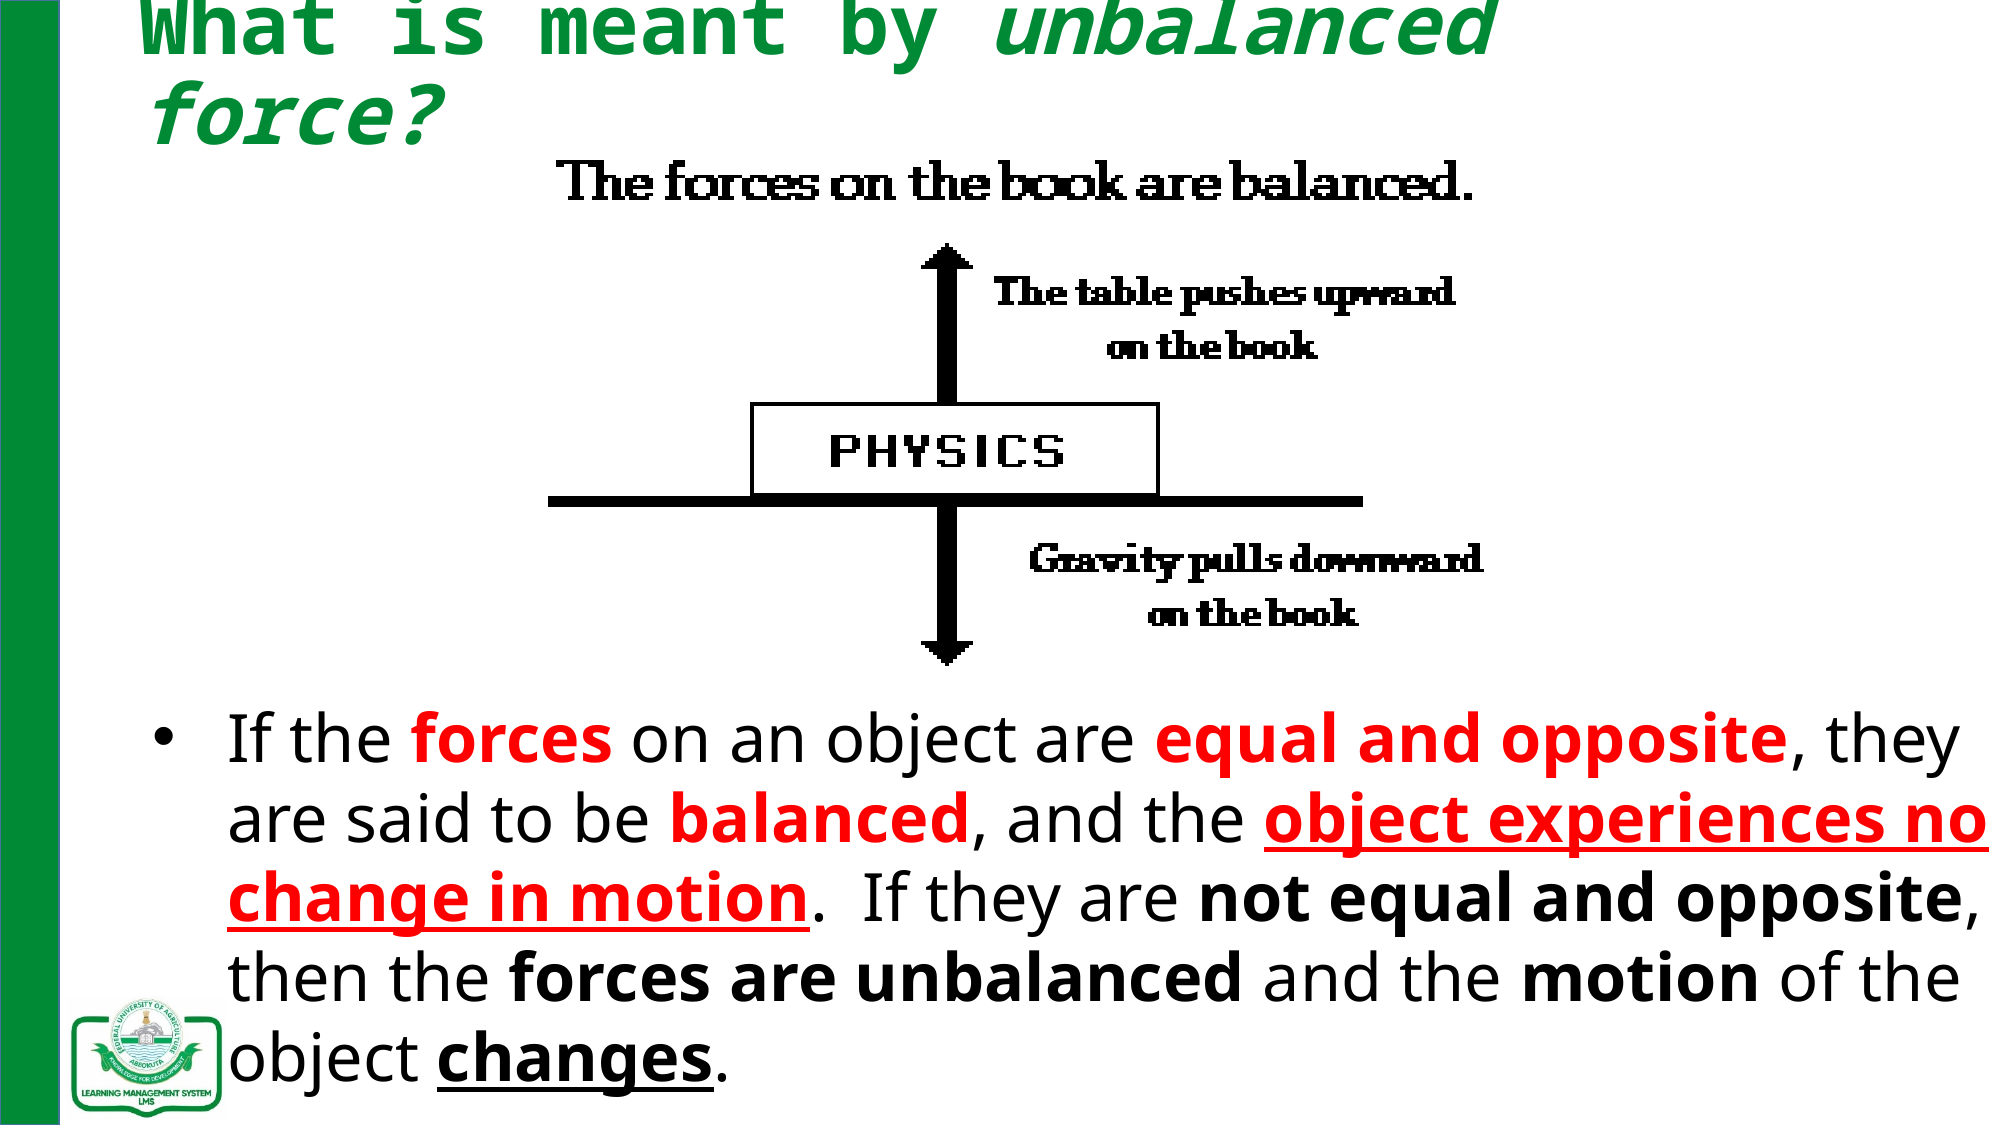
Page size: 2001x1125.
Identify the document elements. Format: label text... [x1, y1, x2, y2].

title What is meant by unbalanced force? [124, 15, 1850, 129]
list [471, 128, 1574, 674]
picture [66, 996, 226, 1120]
text_box If the forces on an object are equal and opposite, they are said to be balanced, and the object experiences no change in motion. If they are not equal and opposite, then the forces are unbalanced and the motion of the object changes. [137, 687, 2000, 1103]
